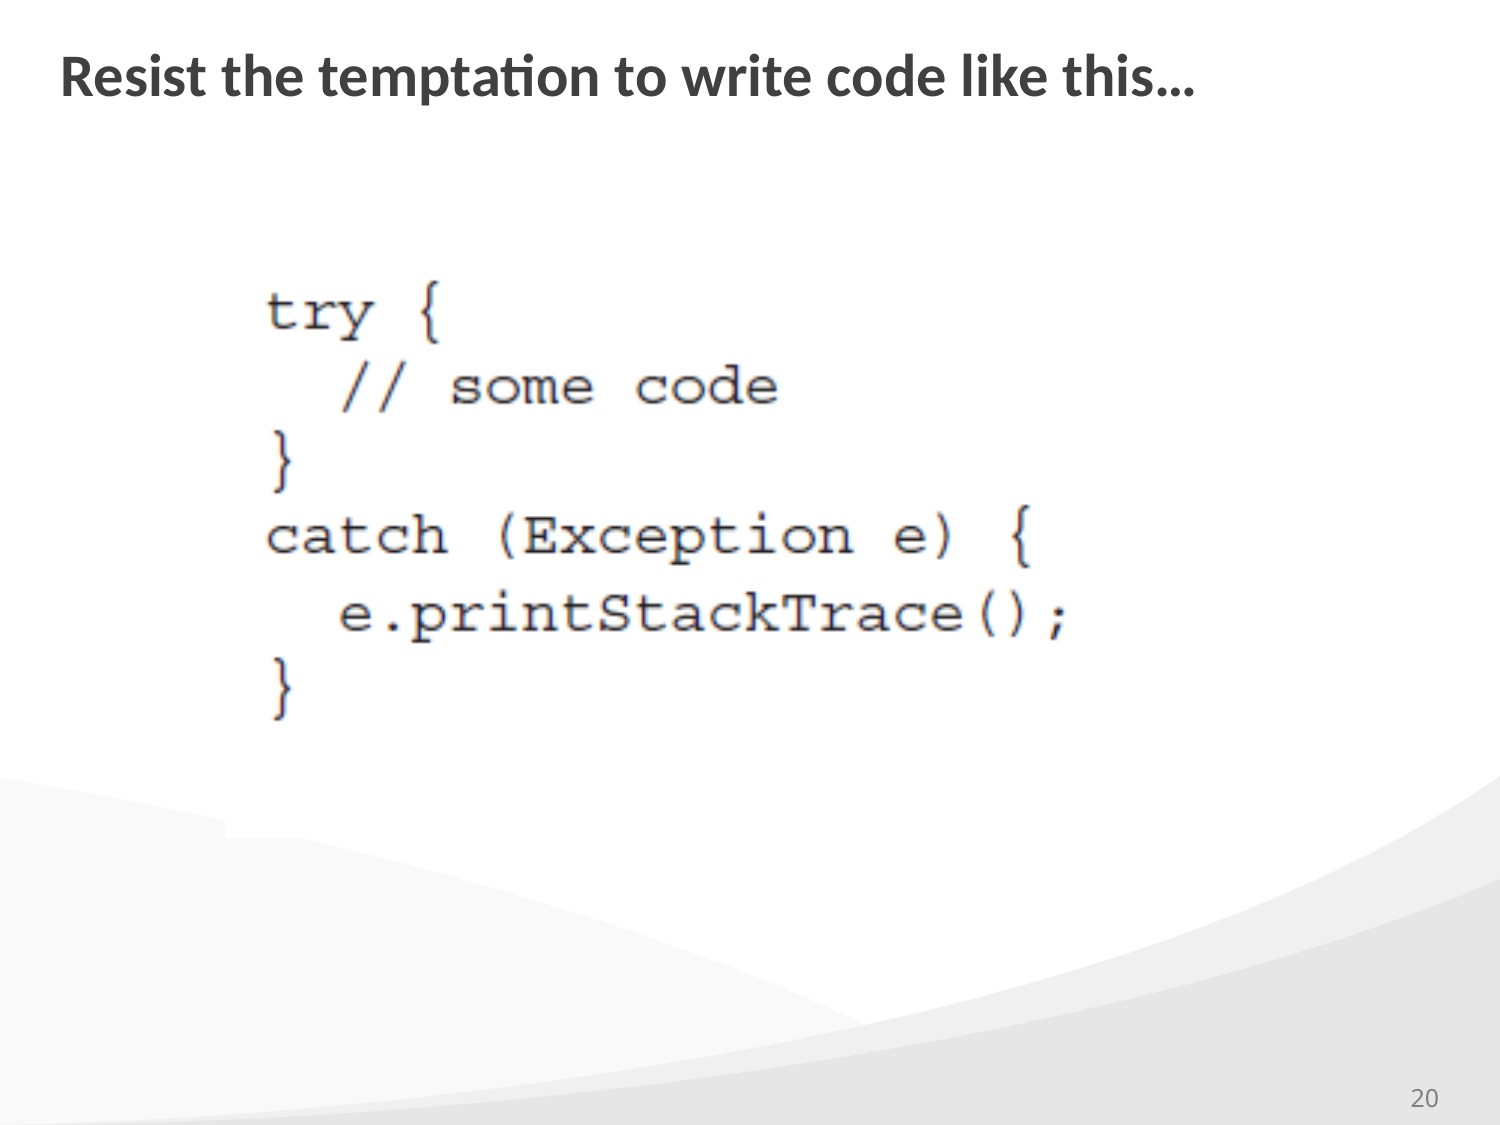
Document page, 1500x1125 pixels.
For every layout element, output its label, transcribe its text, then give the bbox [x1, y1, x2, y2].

title Resist the temptation to write code like this… [45, 24, 1450, 120]
picture [0, 0, 1500, 1125]
